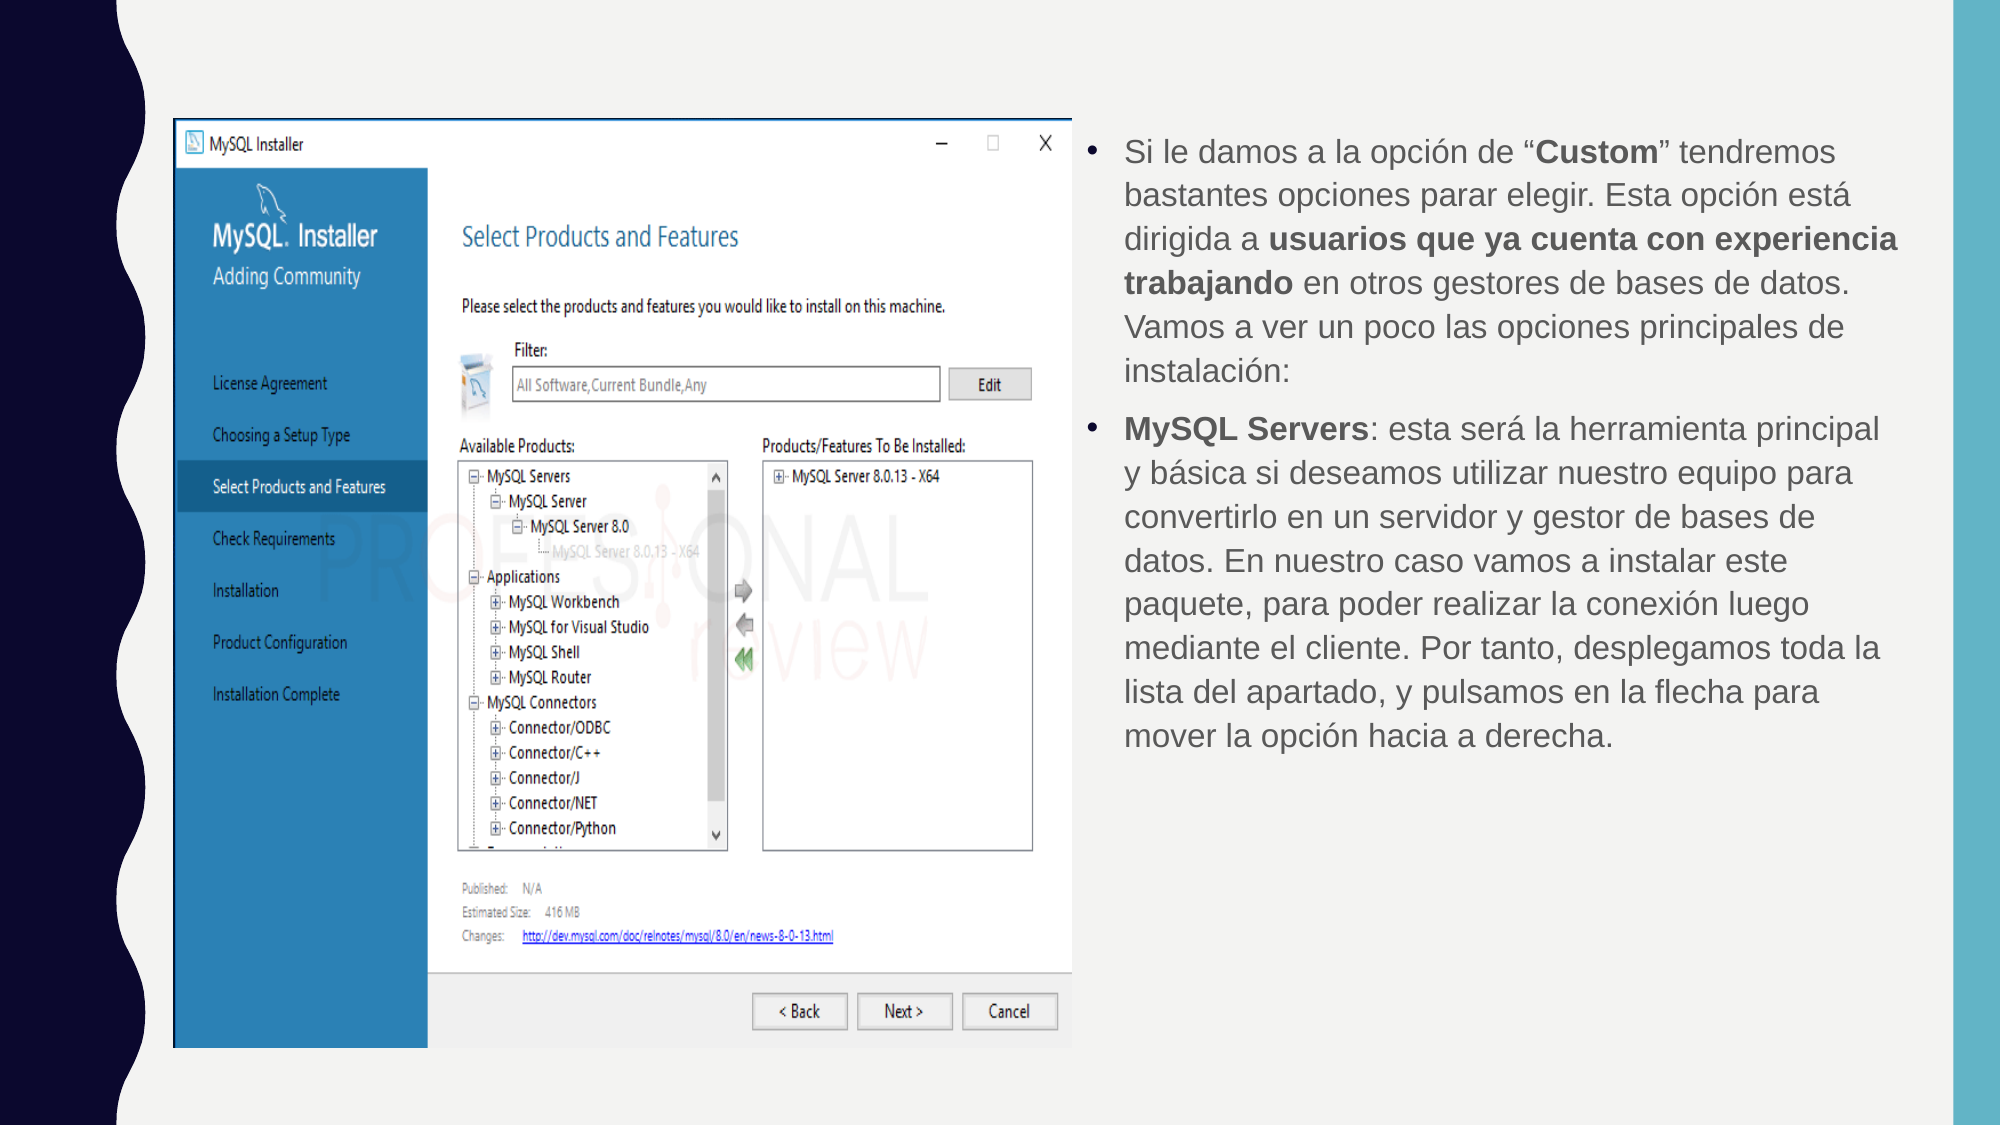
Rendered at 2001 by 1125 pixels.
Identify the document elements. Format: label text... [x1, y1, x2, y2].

list Si le damos a la opción de “Custom” tendremos bastantes opciones parar elegir. Esta opción está dirigida a usuarios que ya cuenta con experiencia trabajando en otros gestores de bases de datos. Vamos a ver un poco las opciones principales de instalación: MySQL Servers: esta será la herramienta principal y básica si deseamos utilizar nuestro equipo para convertirlo en un servidor y gestor de bases de datos. En nuestro caso vamos a instalar este paquete, para poder realizar la conexión luego mediante el cliente. Por tanto, desplegamos toda la lista del apartado, y pulsamos en la flecha para mover la opción hacia a derecha. [1072, 118, 1921, 830]
picture [173, 118, 1072, 1048]
